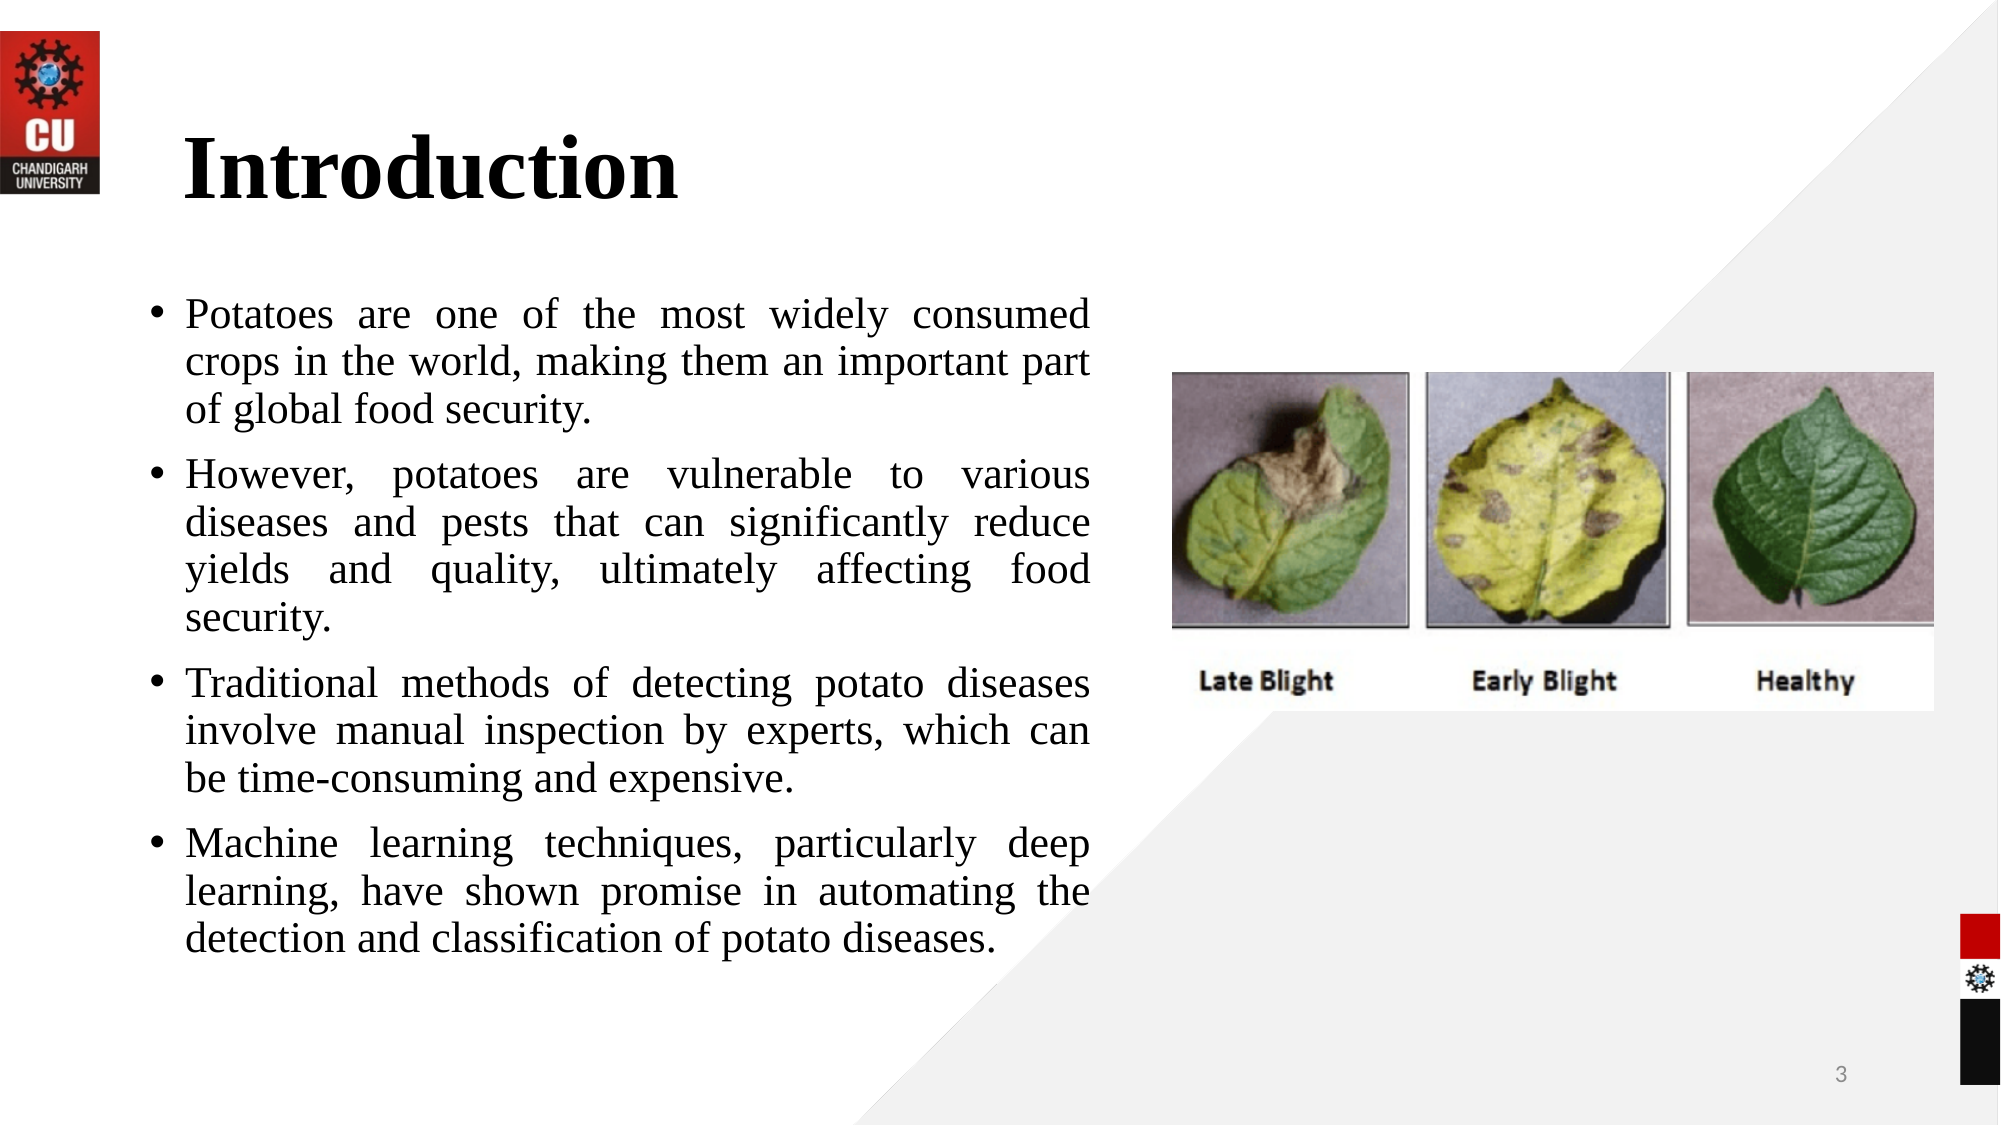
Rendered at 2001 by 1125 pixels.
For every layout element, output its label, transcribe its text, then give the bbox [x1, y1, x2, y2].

slide_number 3 [1412, 1042, 1863, 1103]
list Potatoes are one of the most widely consumed crops in the world, making them an important part of global food security. However, potatoes are vulnerable to various diseases and pests that can significantly reduce yields and quality, ultimately affecting food security. Traditional methods of detecting potato diseases involve manual inspection by experts, which can be time-consuming and expensive. Machine learning techniques, particularly deep learning, have shown promise in automating the detection and classification of potato diseases. [134, 282, 1108, 981]
picture [0, 0, 2001, 1125]
title Introduction [167, 59, 1893, 278]
